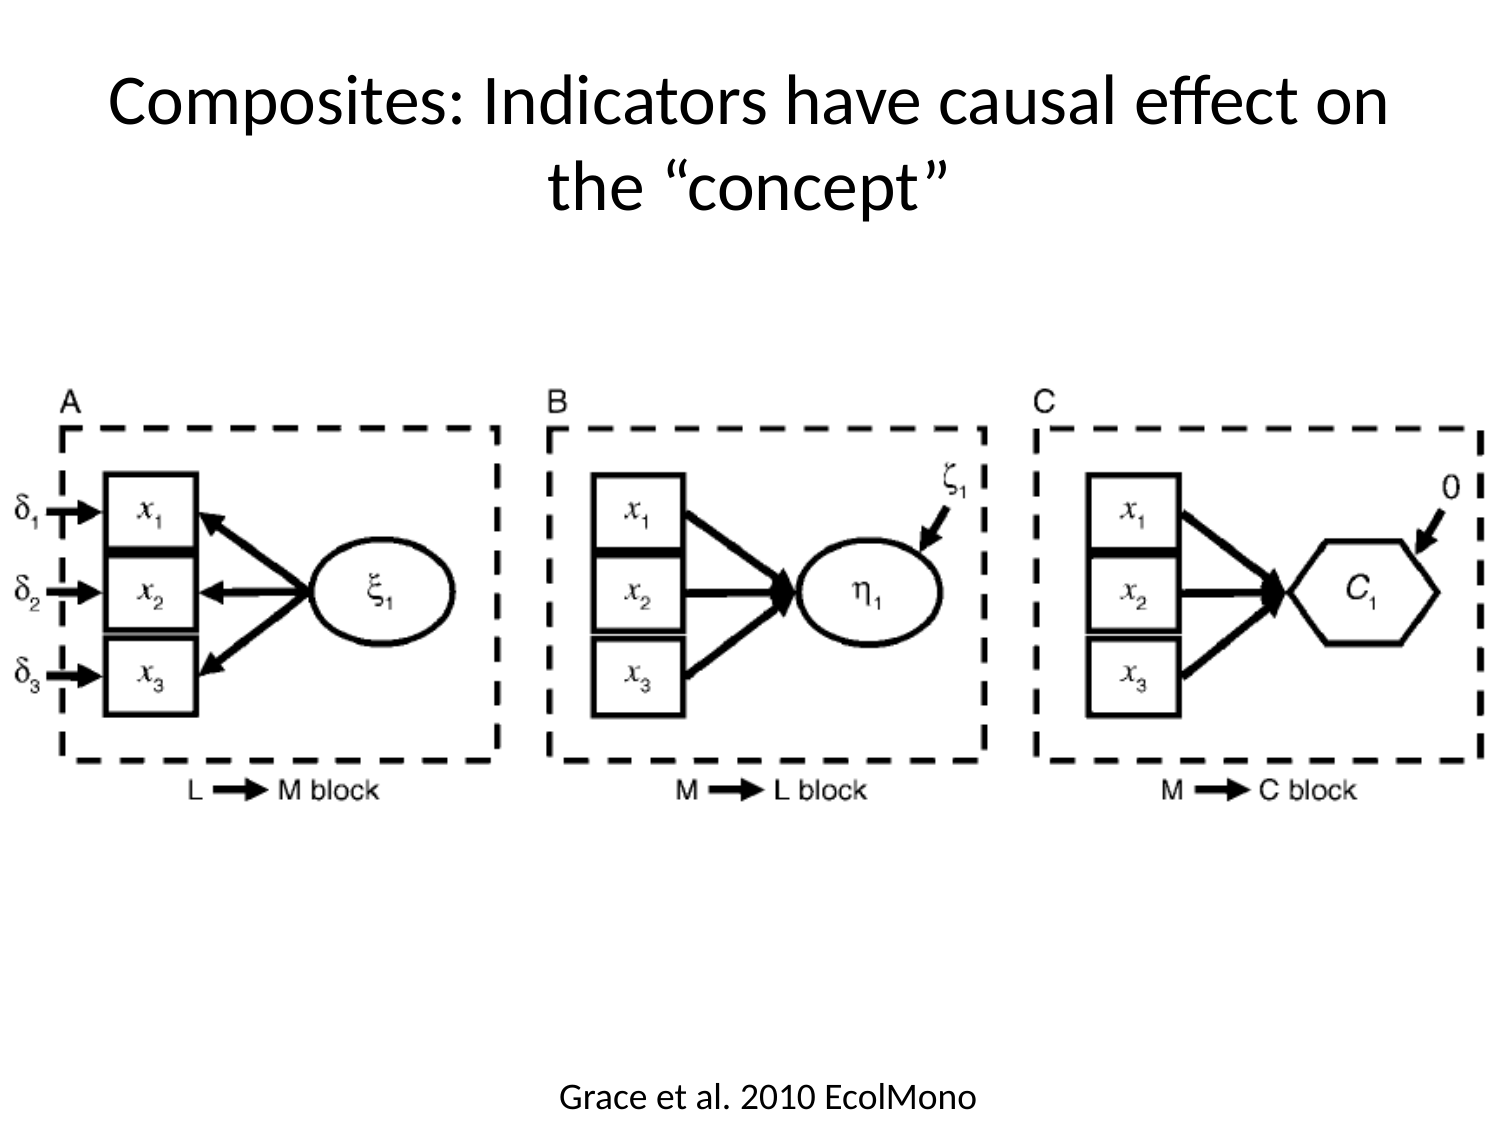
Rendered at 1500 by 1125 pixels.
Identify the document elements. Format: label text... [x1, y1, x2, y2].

text_box Grace et al. 2010 EcolMono [544, 1064, 993, 1125]
title Composites: Indicators have causal effect on the “concept” [75, 45, 1425, 233]
picture [5, 382, 1500, 812]
